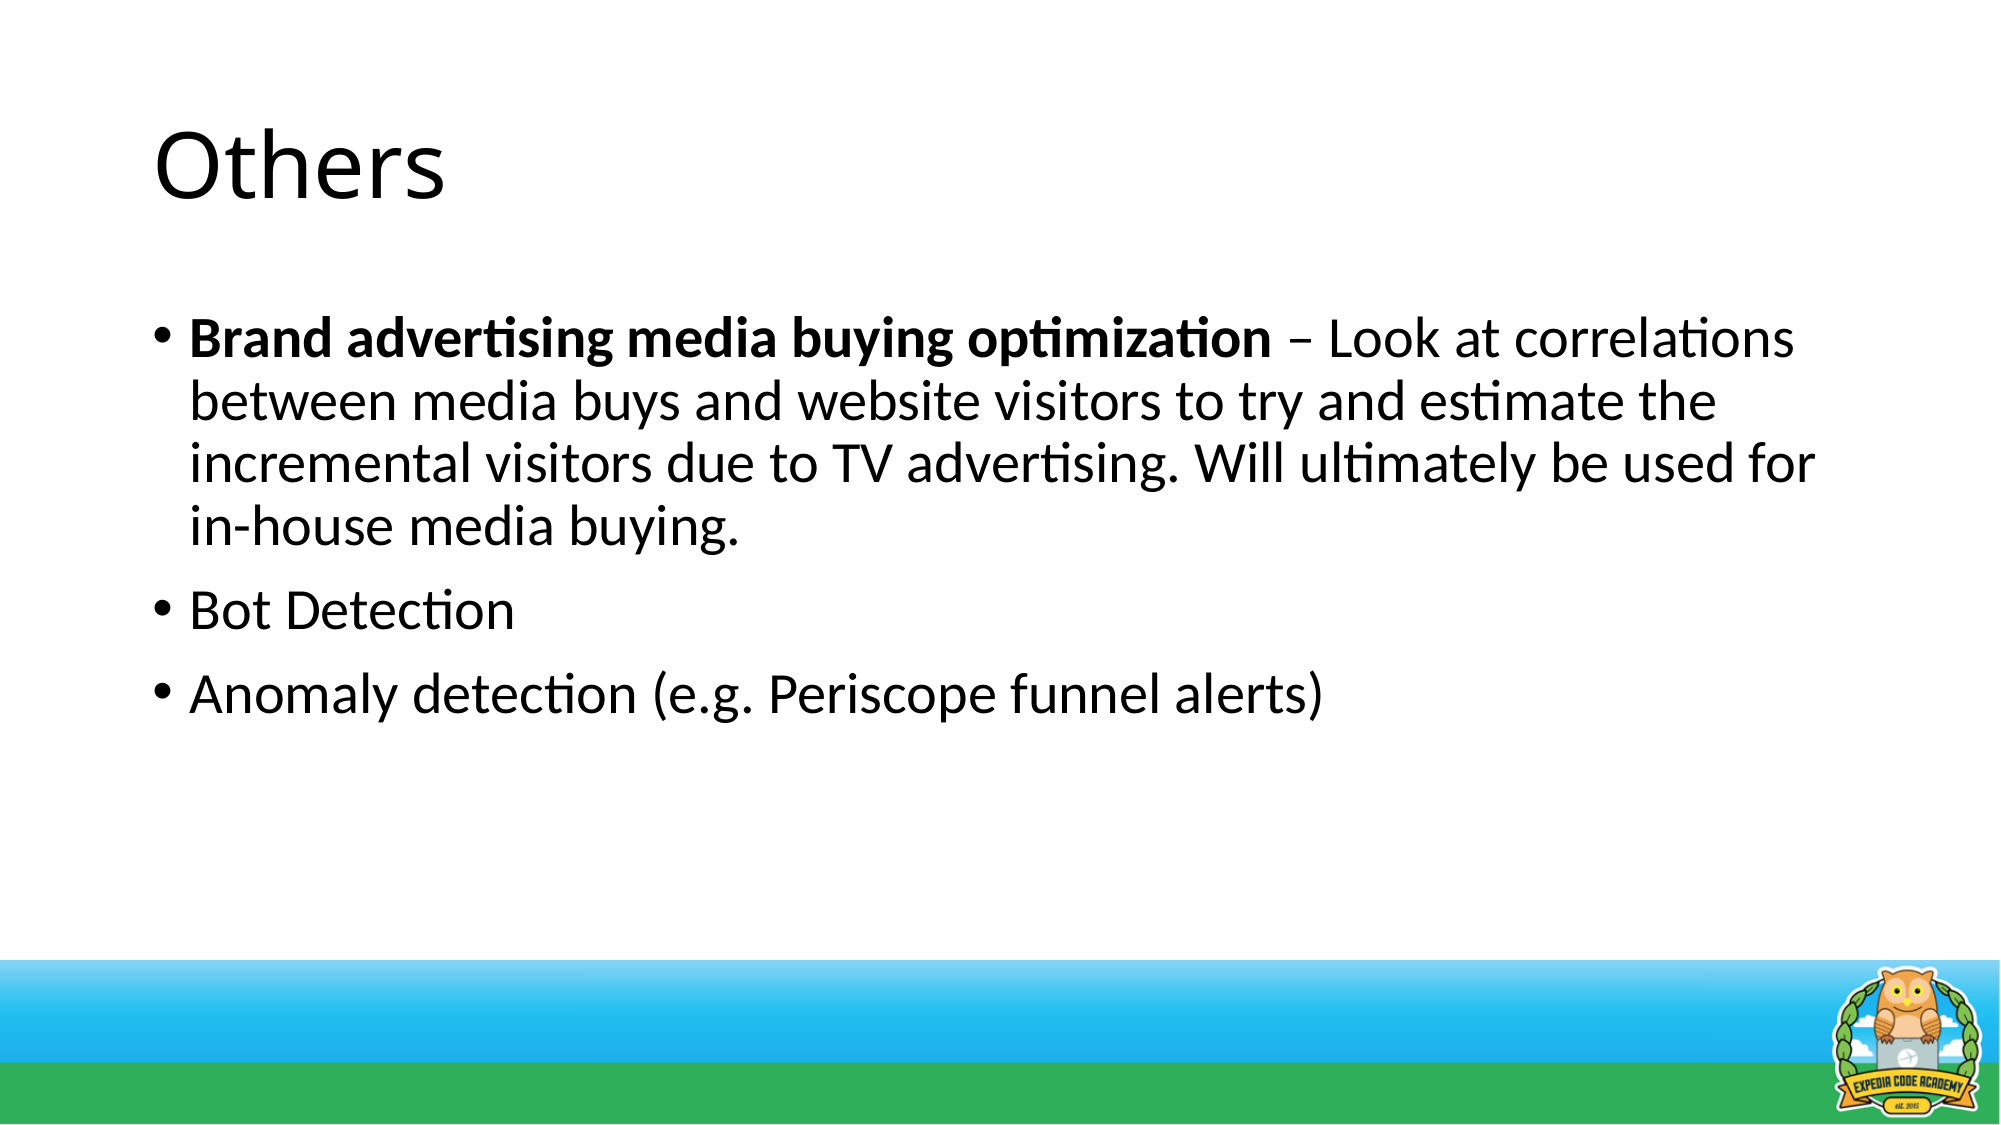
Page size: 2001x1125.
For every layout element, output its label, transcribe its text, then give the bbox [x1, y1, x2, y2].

list Brand advertising media buying optimization – Look at correlations between media buys and website visitors to try and estimate the incremental visitors due to TV advertising. Will ultimately be used for in-house media buying. Bot Detection Anomaly detection (e.g. Periscope funnel alerts) [137, 299, 1863, 960]
title Others [137, 59, 1863, 278]
picture [0, 960, 2000, 1125]
